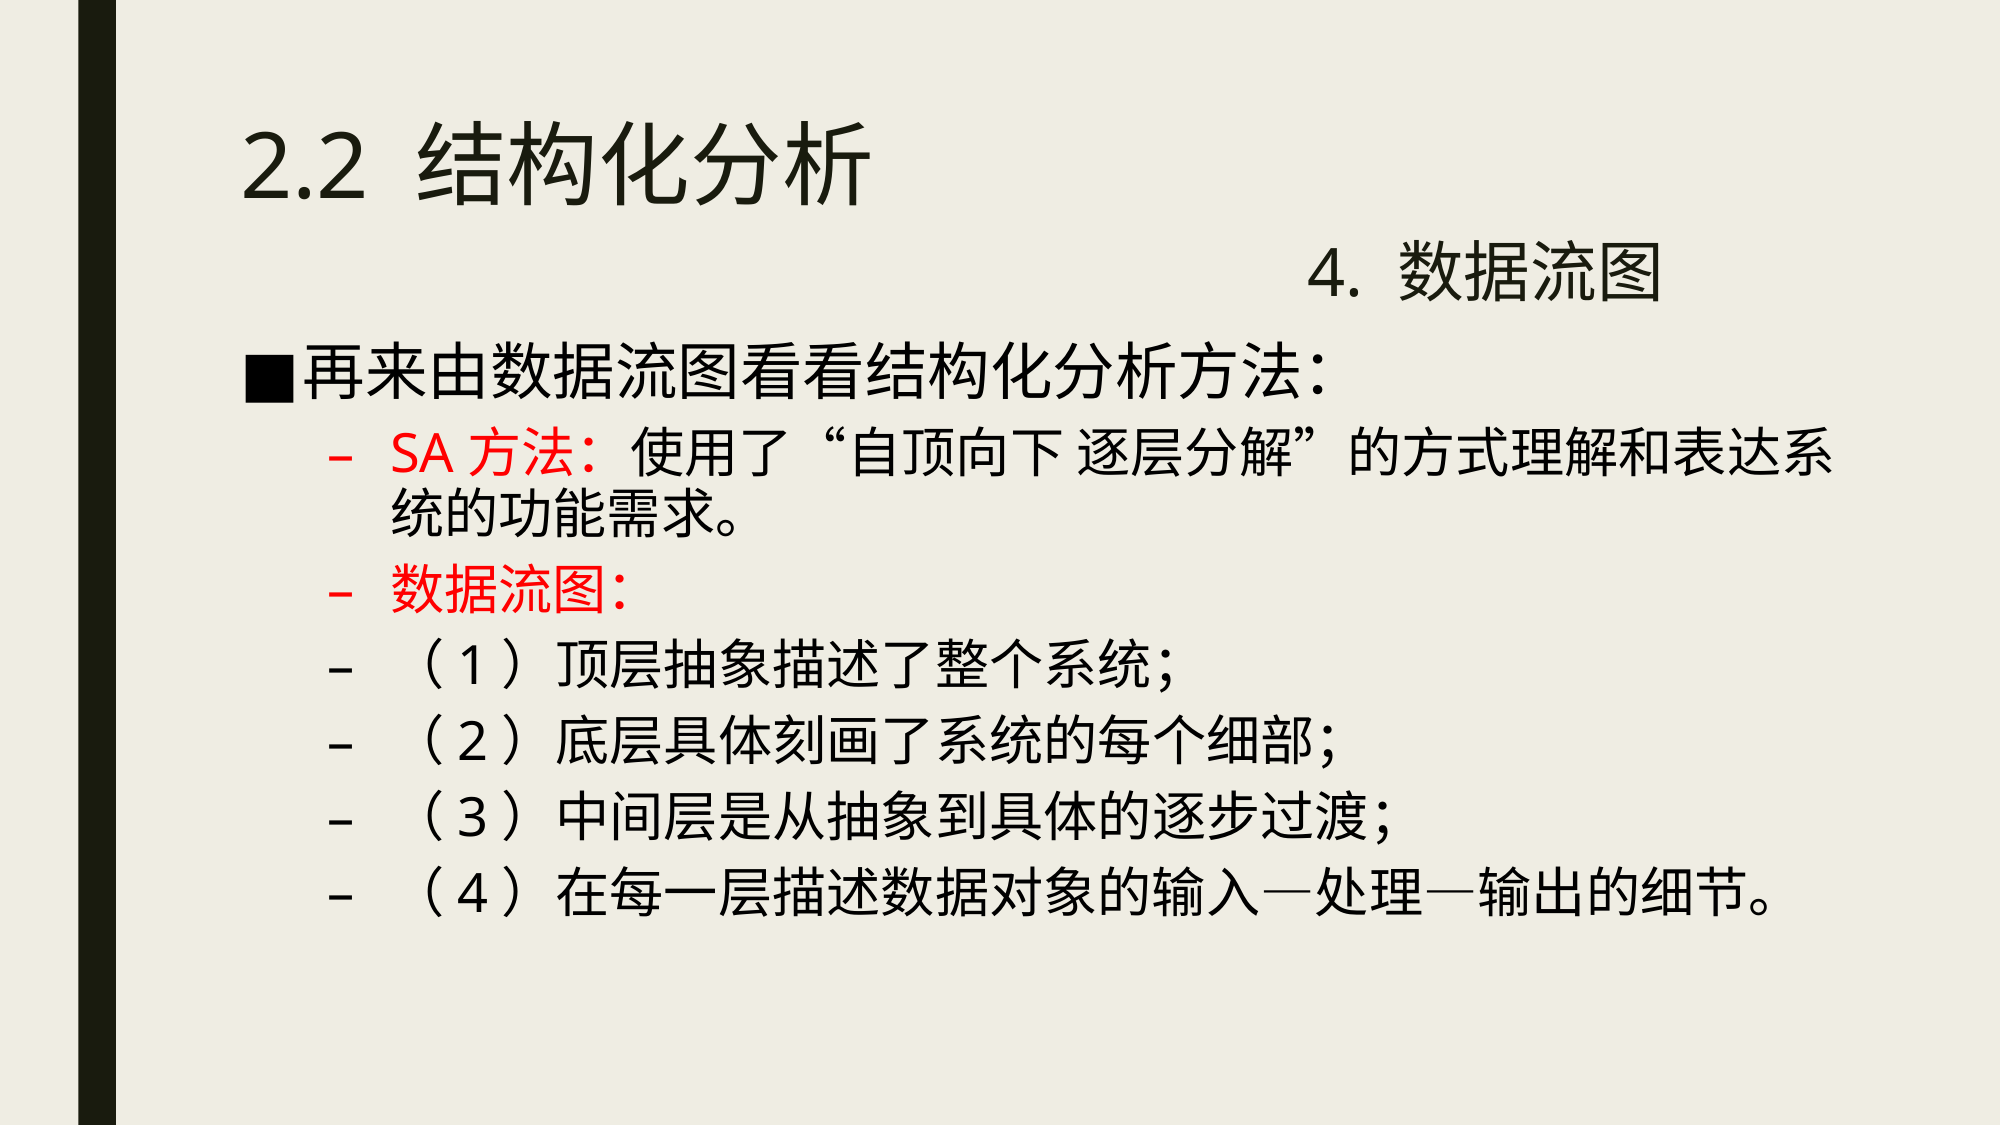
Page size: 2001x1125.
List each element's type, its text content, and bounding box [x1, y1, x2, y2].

title 2.2 结构化分析 4. 数据流图 [225, 112, 1800, 331]
list 再来由数据流图看看结构化分析方法： SA方法：使用了“自顶向下 逐层分解”的方式理解和表达系统的功能需求。 数据流图： （1）顶层抽象描述了整个系统； （2）底层具体刻画了系统的每个细部； （3）中间层是从抽象到具体的逐步过渡； （4）在每一层描述数据对象的输入—处理—输出的细节。 [225, 331, 1865, 1040]
